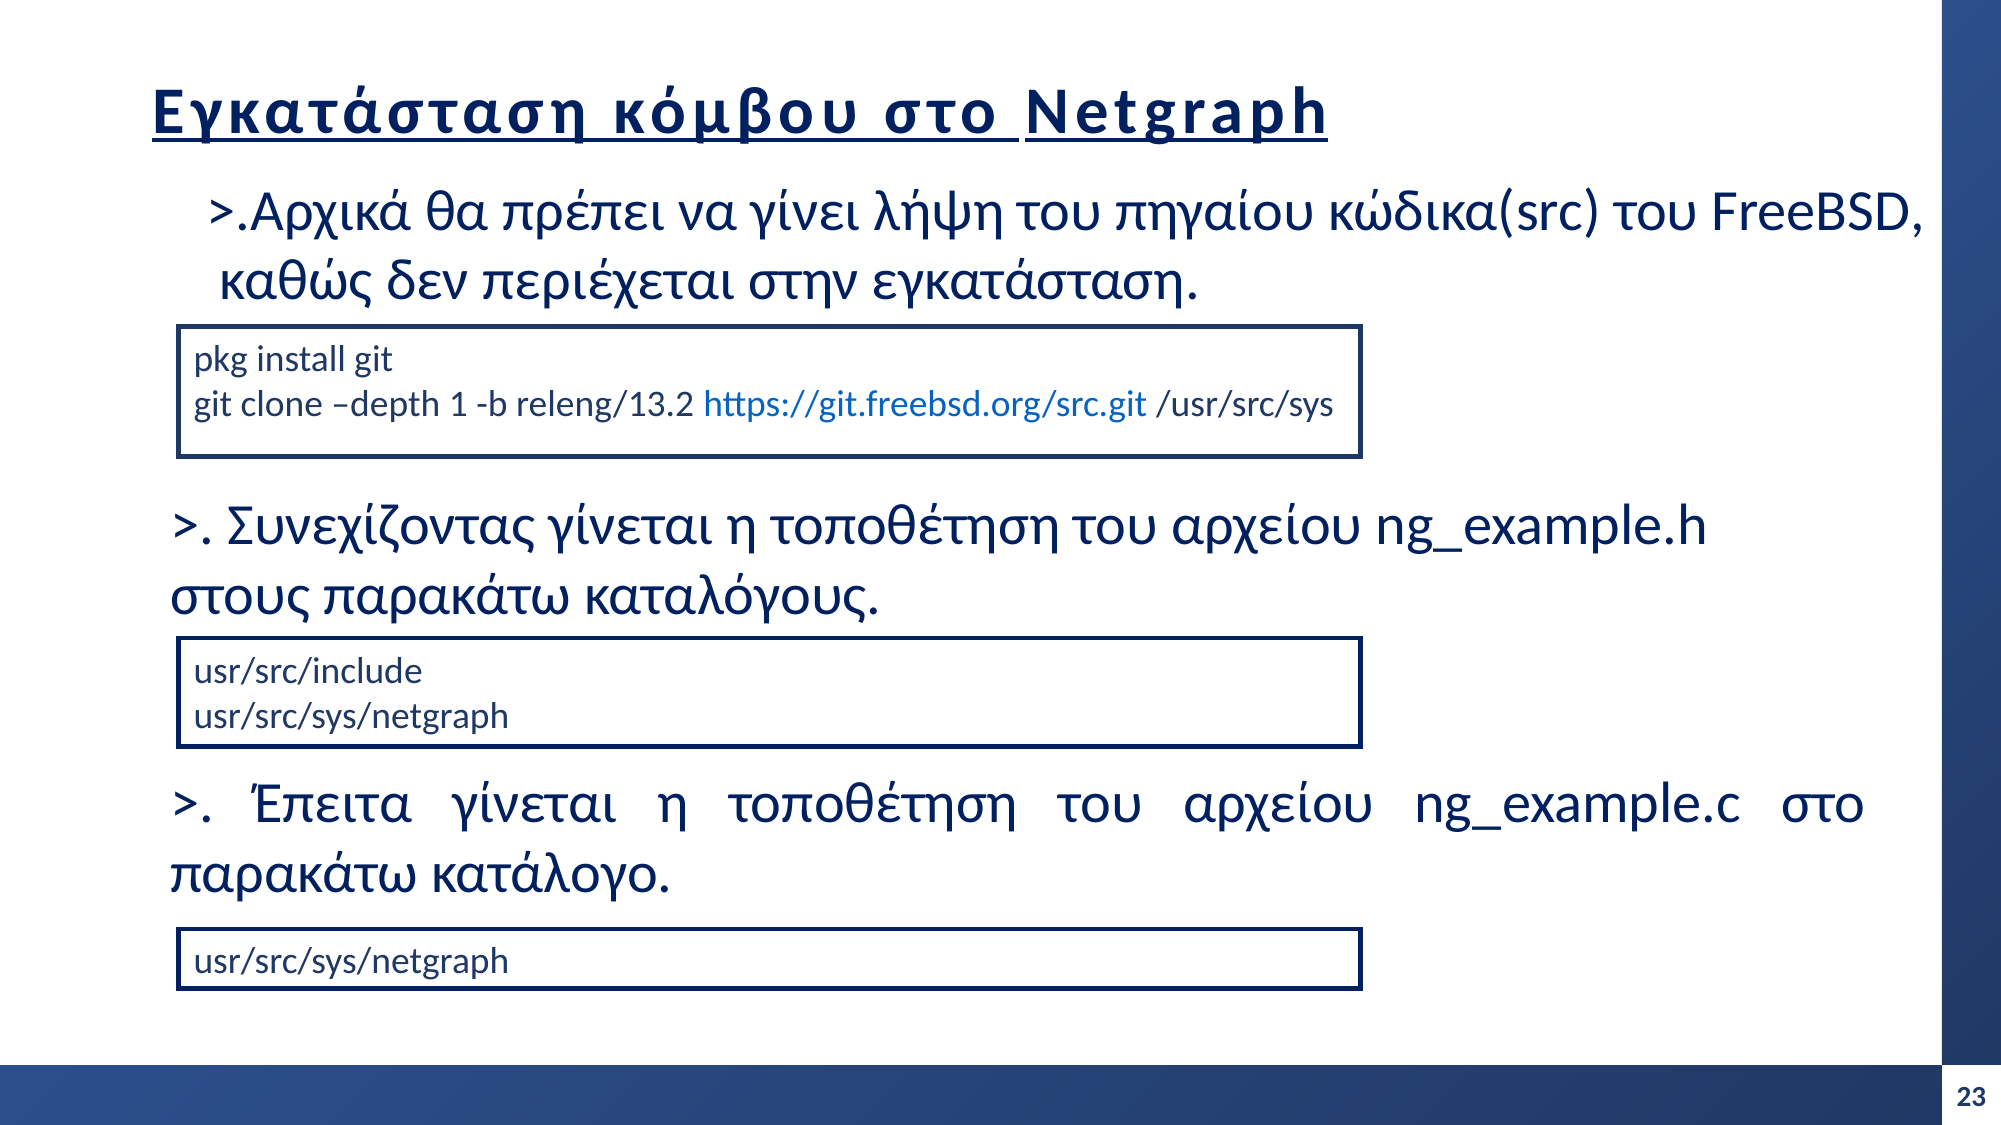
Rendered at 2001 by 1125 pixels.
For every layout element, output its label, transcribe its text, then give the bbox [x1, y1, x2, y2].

text_box pkg install git git clone –depth 1 -b releng/13.2 https://git.freebsd.org/src.git /usr/src/sys [178, 326, 1361, 457]
text_box >.Αρχικά θα πρέπει να γίνει λήψη του πηγαίου κώδικα(src) του FreeBSD, καθώς δεν περιέχεται στην εγκατάσταση. [191, 280, 1940, 390]
text_box [1941, 0, 2000, 279]
text_box >.Αρχικά θα πρέπει να γίνει λήψη του πηγαίου κώδικα(src) του FreeBSD, καθώς δεν περιέχεται στην εγκατάσταση. [191, 94, 1940, 279]
text_box usr/src/include usr/src/sys/netgraph [177, 637, 1362, 748]
text_box [0, 1065, 1942, 1125]
text_box usr/src/sys/netgraph [177, 928, 1362, 990]
text_box 23 [1941, 1069, 2000, 1120]
title Εγκατάσταση κόμβου στο Netgraph [137, 69, 1863, 105]
list >. Συνεχίζοντας γίνεται η τοποθέτηση του αρχείου ng_example.h στους παρακάτω καταλόγους. [155, 478, 1881, 639]
text_box >. Έπειτα γίνεται η τοποθέτηση του αρχείου ng_example.c στο παρακάτω κατάλογο. [155, 756, 1881, 912]
text_box [1941, 280, 2000, 1066]
